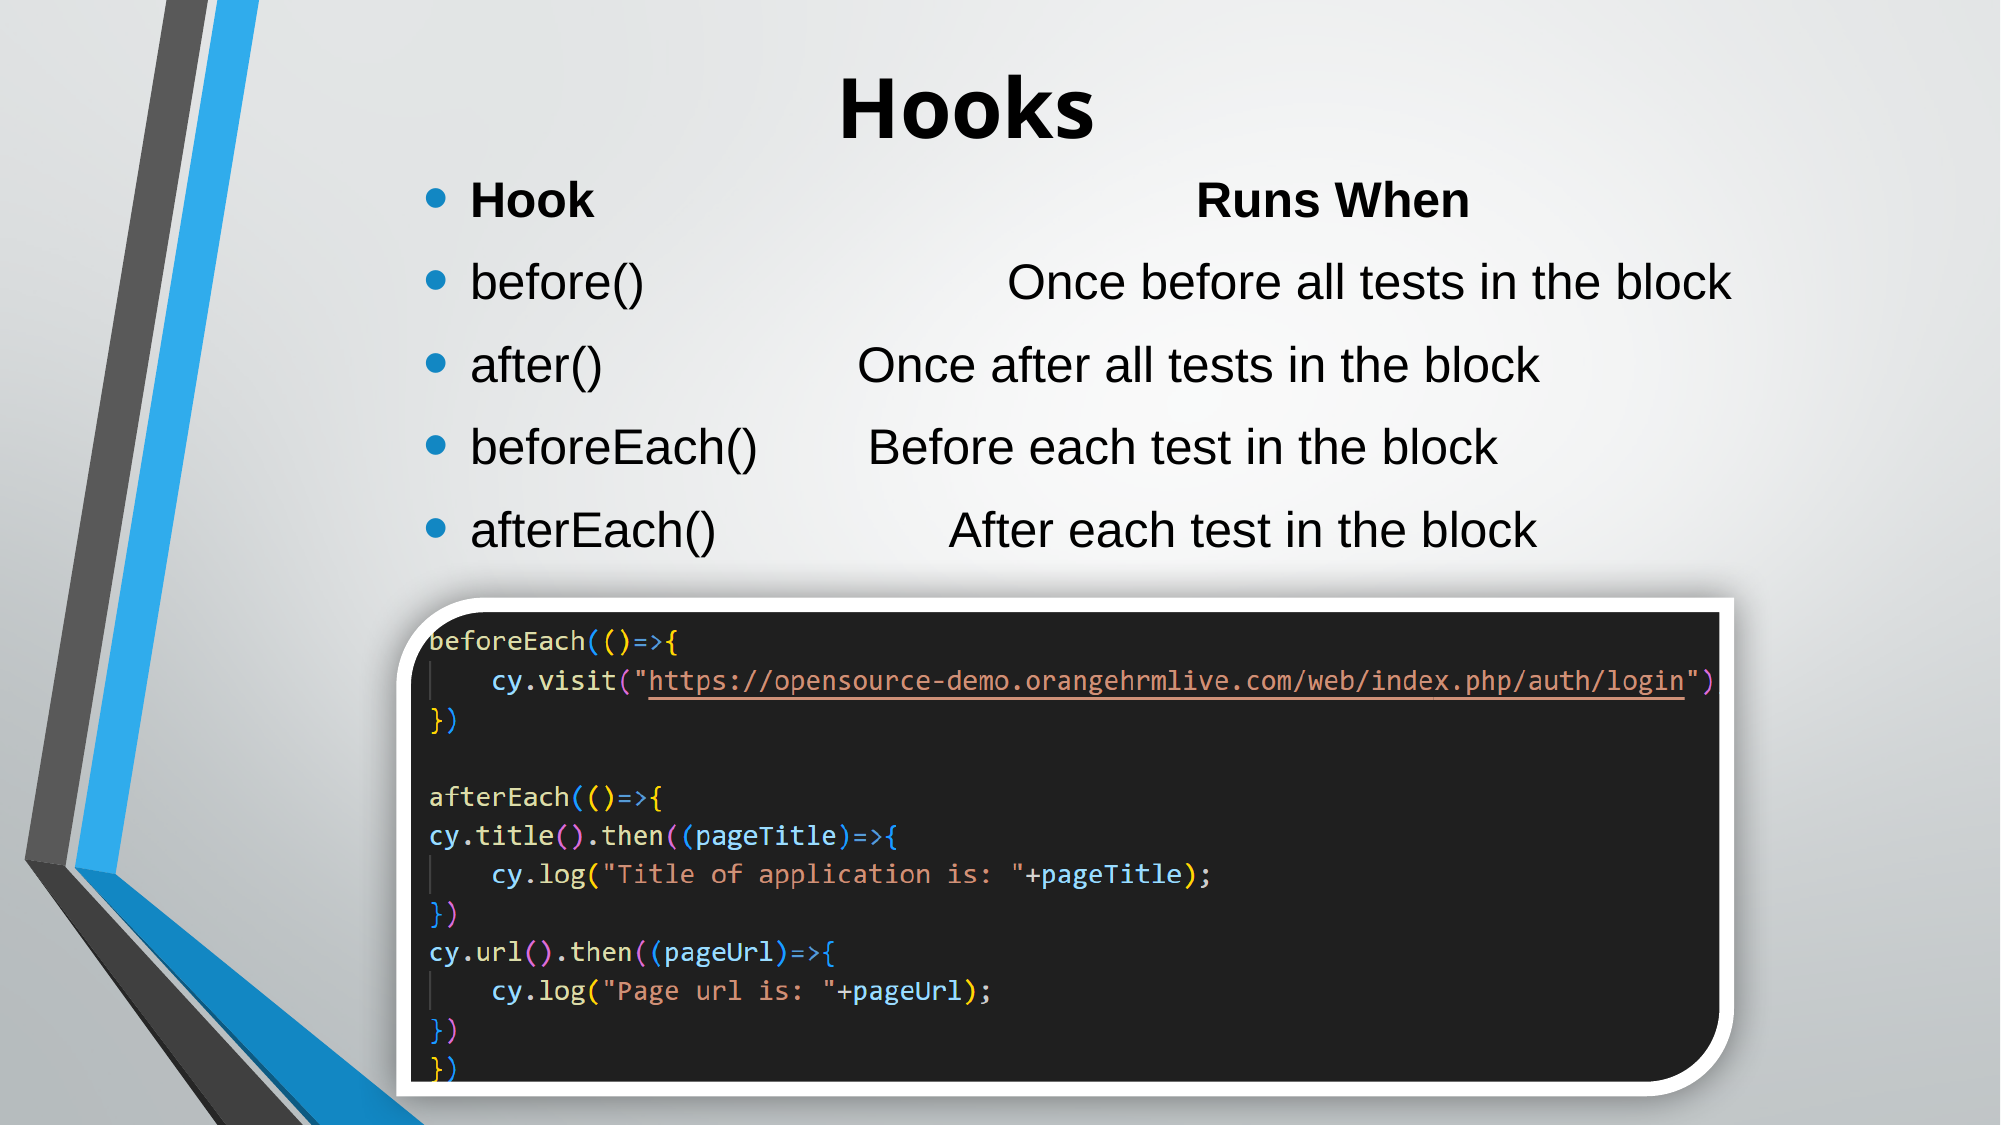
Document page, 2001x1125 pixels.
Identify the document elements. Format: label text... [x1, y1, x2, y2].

list Hook Runs When before() Once before all tests in the block after() Once after all tests in the block beforeEach() Before each test in the block afterEach() After each test in the block [408, 159, 1887, 950]
title Hooks [243, 35, 1689, 175]
picture [403, 604, 1727, 1090]
